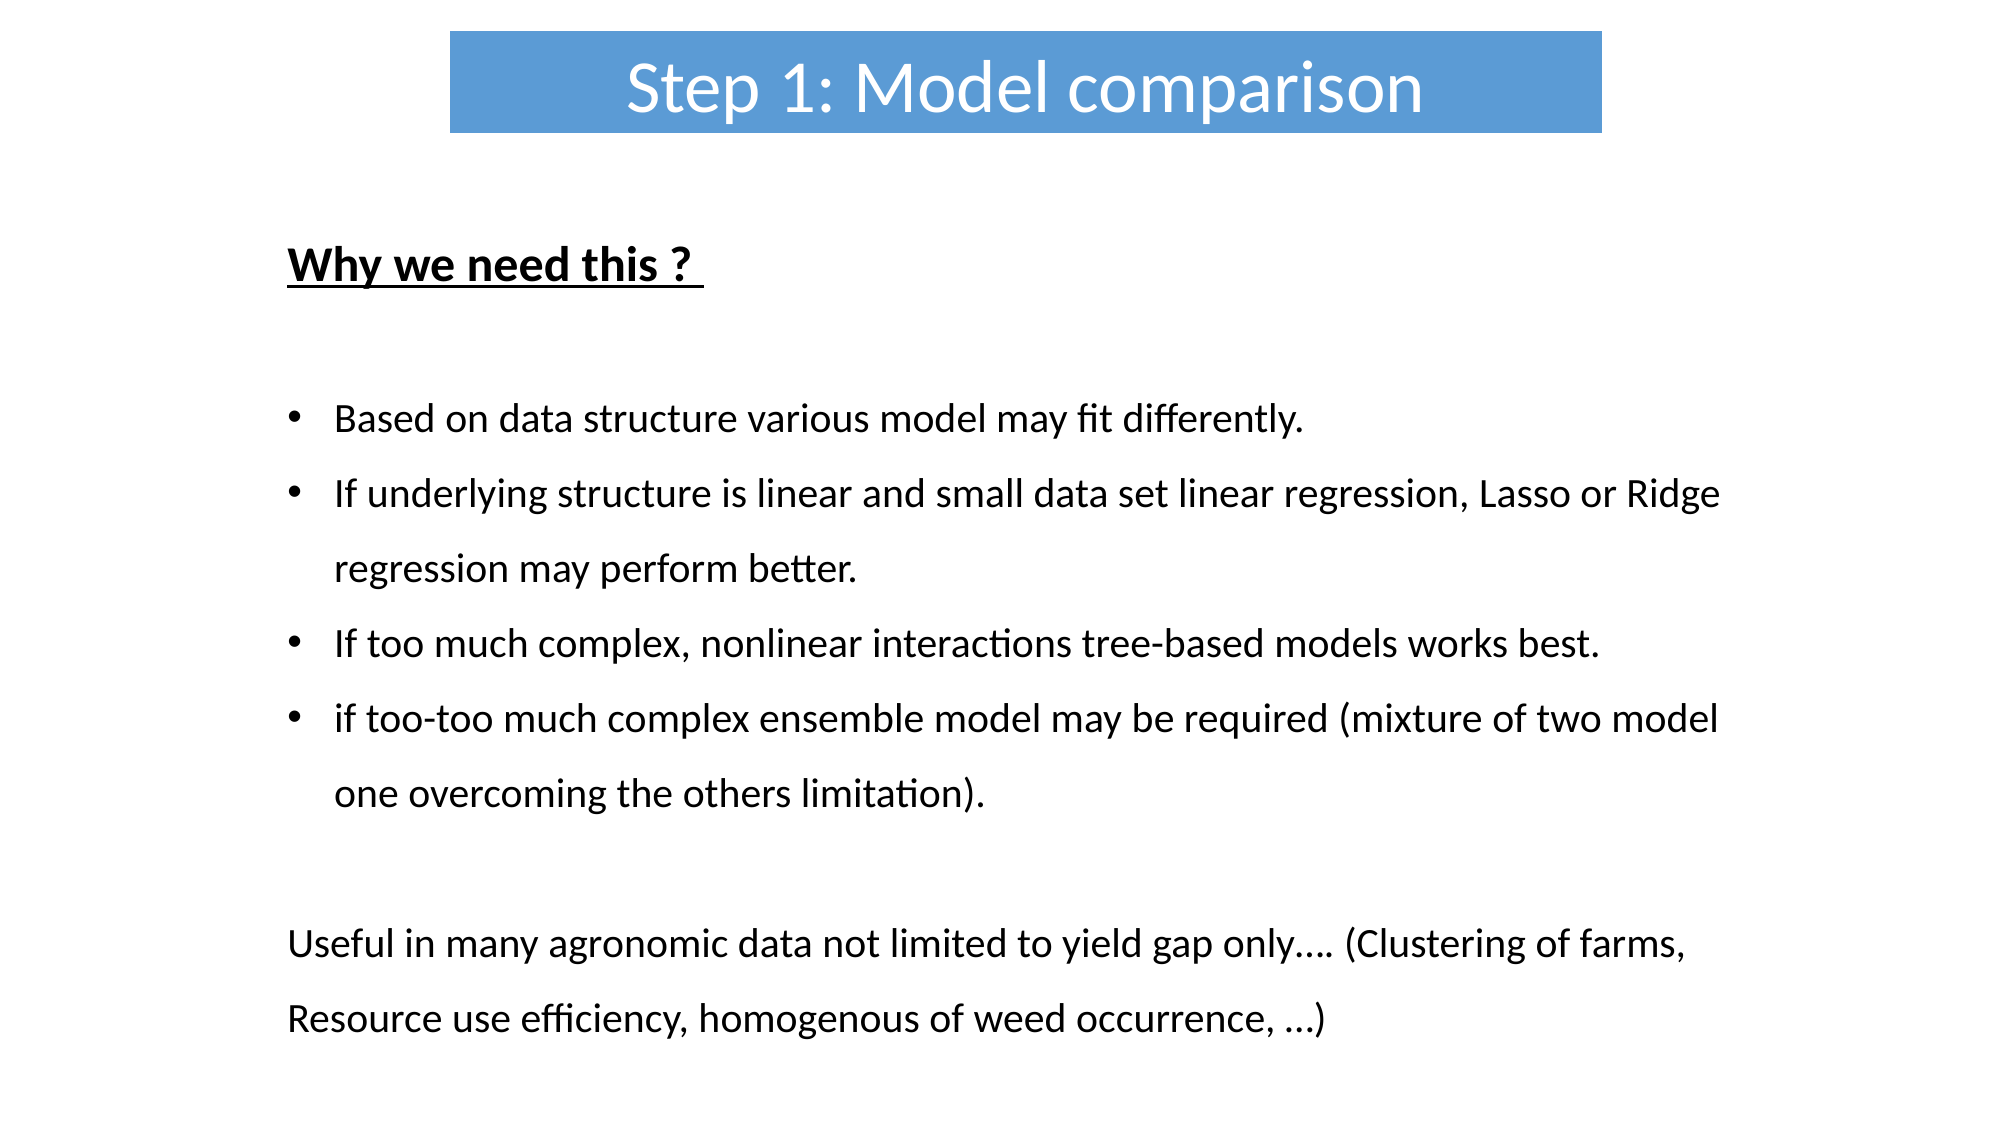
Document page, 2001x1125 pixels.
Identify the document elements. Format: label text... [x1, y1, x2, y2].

text_box Why we need this ? Based on data structure various model may fit differently. If underlying structure is linear and small data set linear regression, Lasso or Ridge regression may perform better. If too much complex, nonlinear interactions tree-based models works best. if too-too much complex ensemble model may be required (mixture of two model one overcoming the others limitation). Useful in many agronomic data not limited to yield gap only…. (Clustering of farms, Resource use efficiency, homogenous of weed occurrence, …) [272, 193, 1779, 1049]
text_box Step 1: Model comparison [447, 28, 1605, 136]
